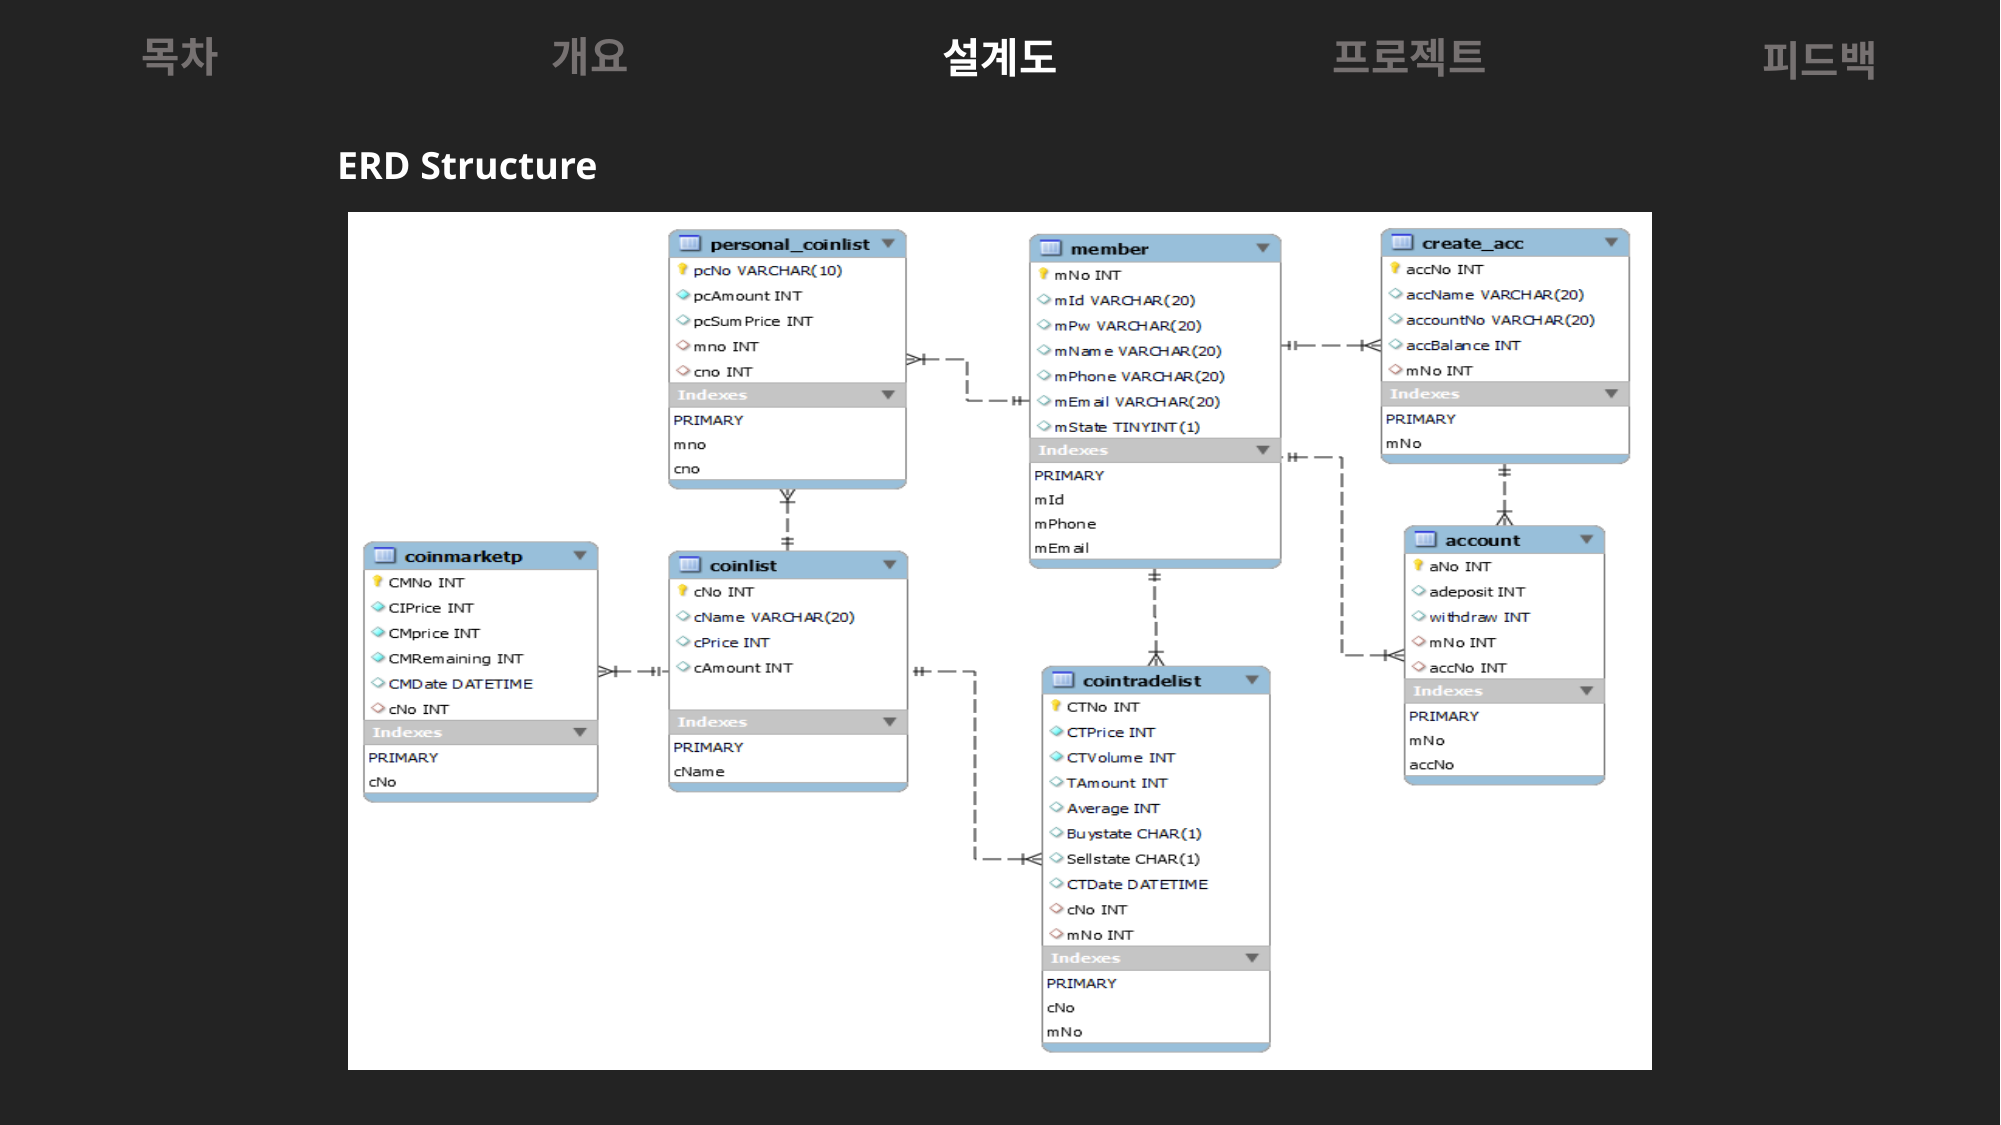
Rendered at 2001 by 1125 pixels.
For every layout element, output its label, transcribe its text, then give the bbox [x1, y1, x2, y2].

picture [348, 211, 1652, 1070]
text_box 목차 [26, 22, 335, 88]
text_box 개요 [436, 22, 745, 88]
text_box 피드백 [1666, 27, 1974, 93]
text_box 프로젝트 [1256, 24, 1564, 90]
text_box 설계도 [846, 24, 1154, 90]
text_box ERD Structure [254, 134, 681, 195]
